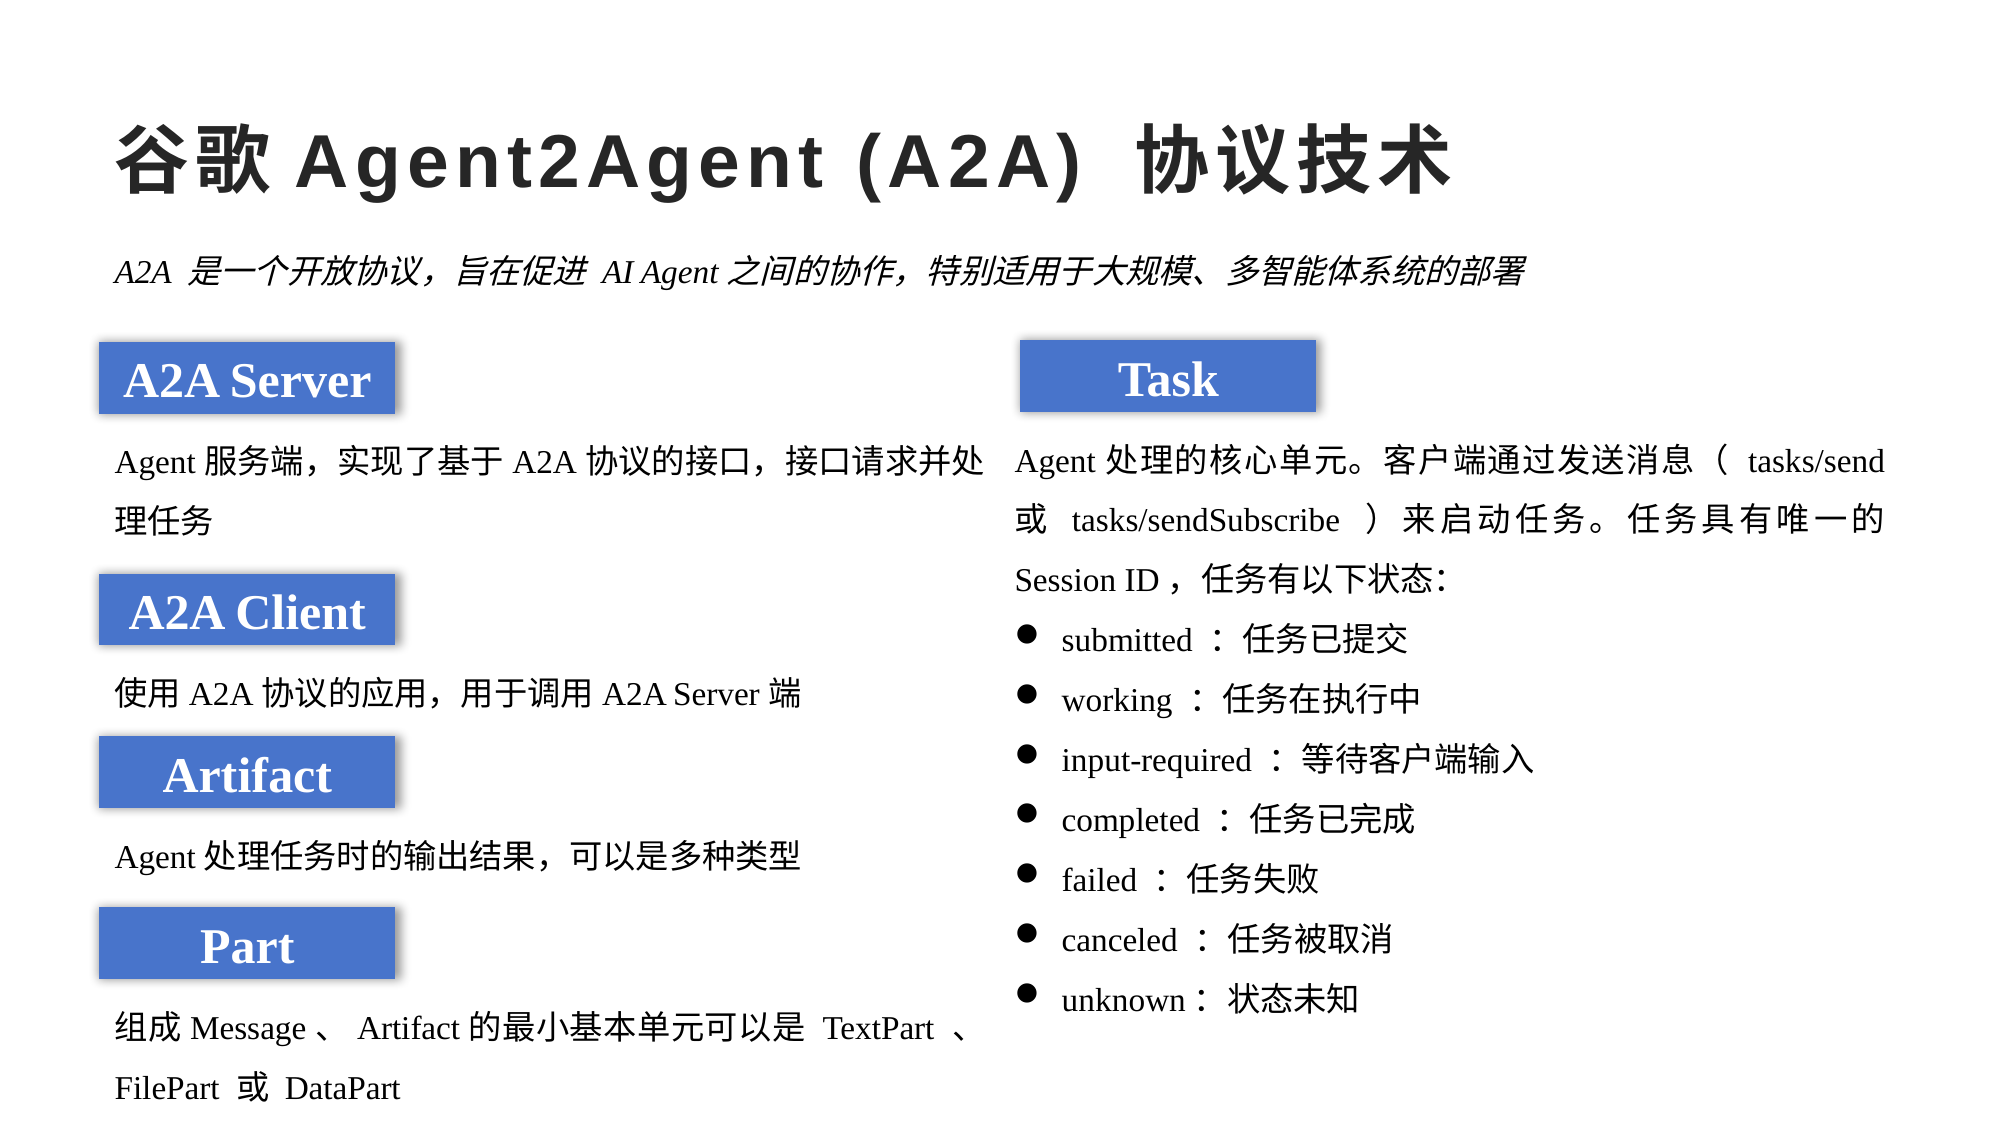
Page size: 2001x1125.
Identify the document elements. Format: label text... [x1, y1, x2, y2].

text_box 组成Message、Artifact的最小基本单元可以是 TextPart 、 FilePart 或 DataPart [99, 978, 1000, 1114]
text_box Artifact [99, 736, 395, 807]
text_box A2A Client [99, 574, 395, 645]
text_box Agent处理任务时的输出结果，可以是多种类型 [99, 807, 999, 883]
text_box Part [99, 907, 395, 978]
title 谷歌Agent2Agent (A2A) 协议技术 [99, 99, 1900, 216]
text_box Agent处理的核心单元。客户端通过发送消息（ tasks/send 或 tasks/sendSubscribe ）来启动任务。任务具有唯一的 Session ID，任务有以下状态： submitted ：任务已提交 working ：任务在执行中 input-required ：等待客户端输入 completed ：任务已完成 failed ：任务失败 canceled ：任务被取消 unknown：状态未知 [999, 411, 1901, 1025]
text_box Agent服务端，实现了基于A2A协议的接口，接口请求并处理任务 [99, 413, 999, 548]
text_box A2A Server [99, 342, 395, 413]
text_box Task [1020, 340, 1316, 411]
text_box 使用A2A协议的应用，用于调用A2A Server端 [99, 645, 999, 720]
text_box A2A 是一个开放协议，旨在促进 AI Agent之间的协作，特别适用于大规模、多智能体系统的部署 [99, 242, 1900, 298]
